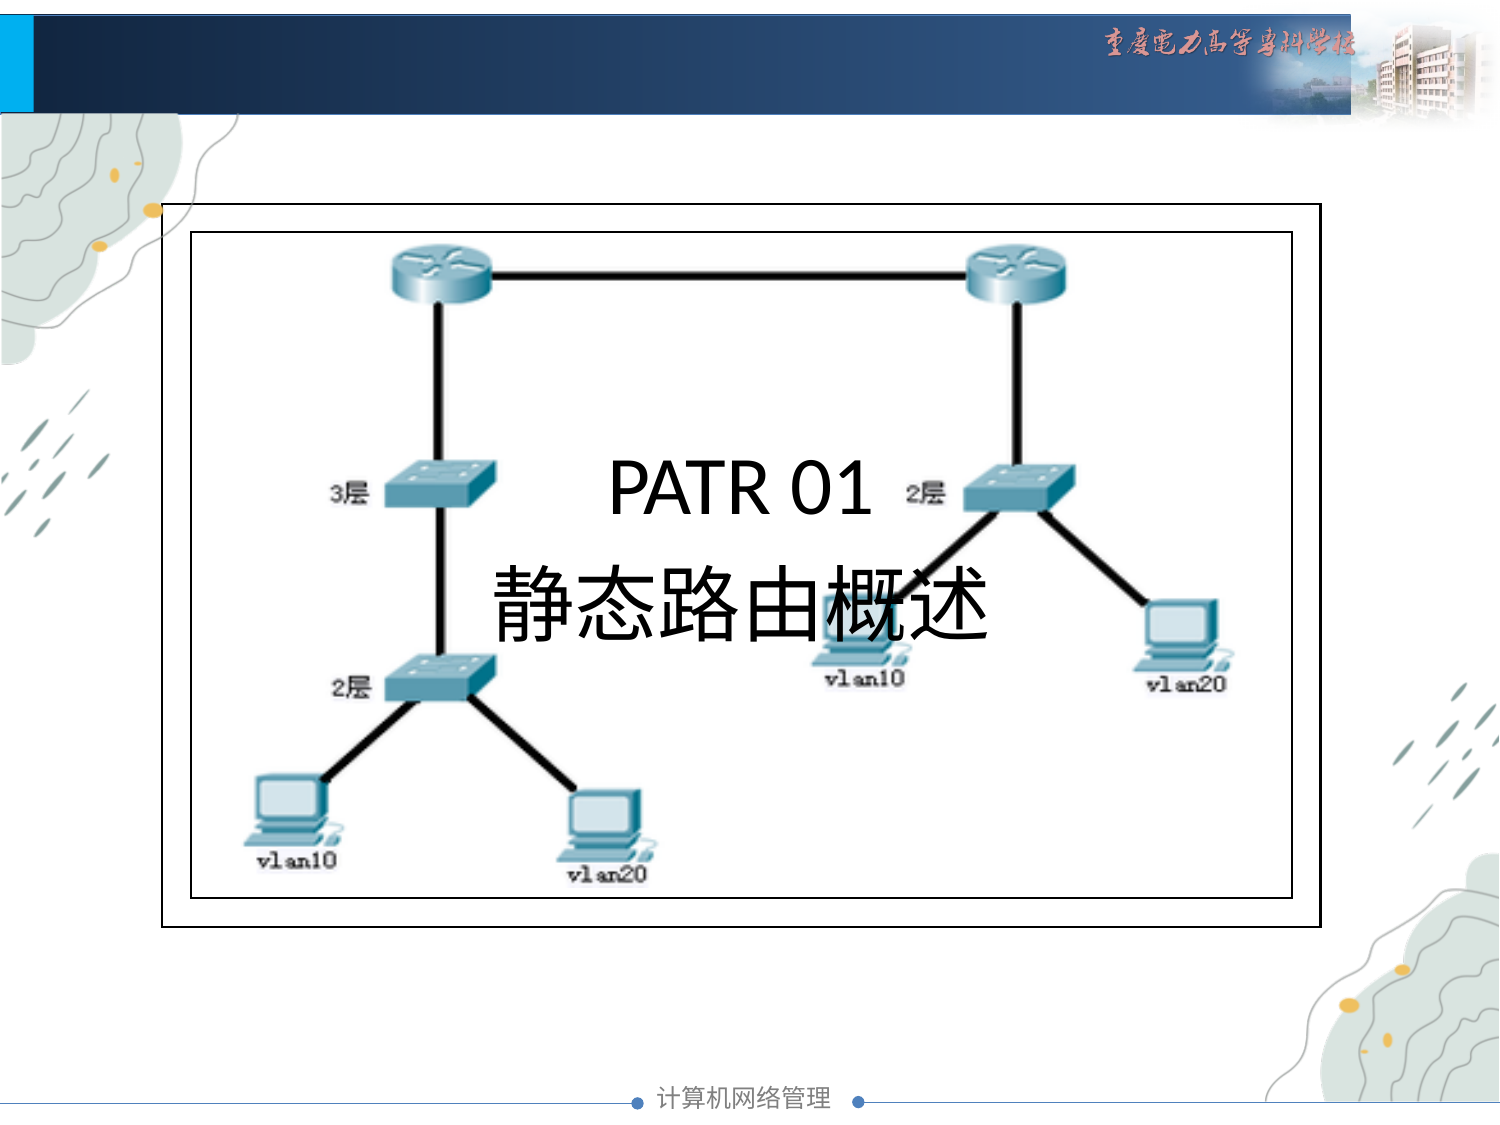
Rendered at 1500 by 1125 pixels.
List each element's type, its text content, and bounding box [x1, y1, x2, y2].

text_box [247, 203, 1322, 660]
text_box 资源消耗低 [1351, 56, 1441, 78]
picture [1084, 15, 1374, 86]
text_box 统计PING测试中的丢包率，判断网络稳定 性。 [1351, 49, 1451, 85]
text_box [190, 231, 1293, 899]
picture [1256, 660, 1500, 1102]
text_box 2 [1351, 52, 1447, 82]
text_box [161, 560, 1256, 928]
picture [0, 113, 1243, 888]
